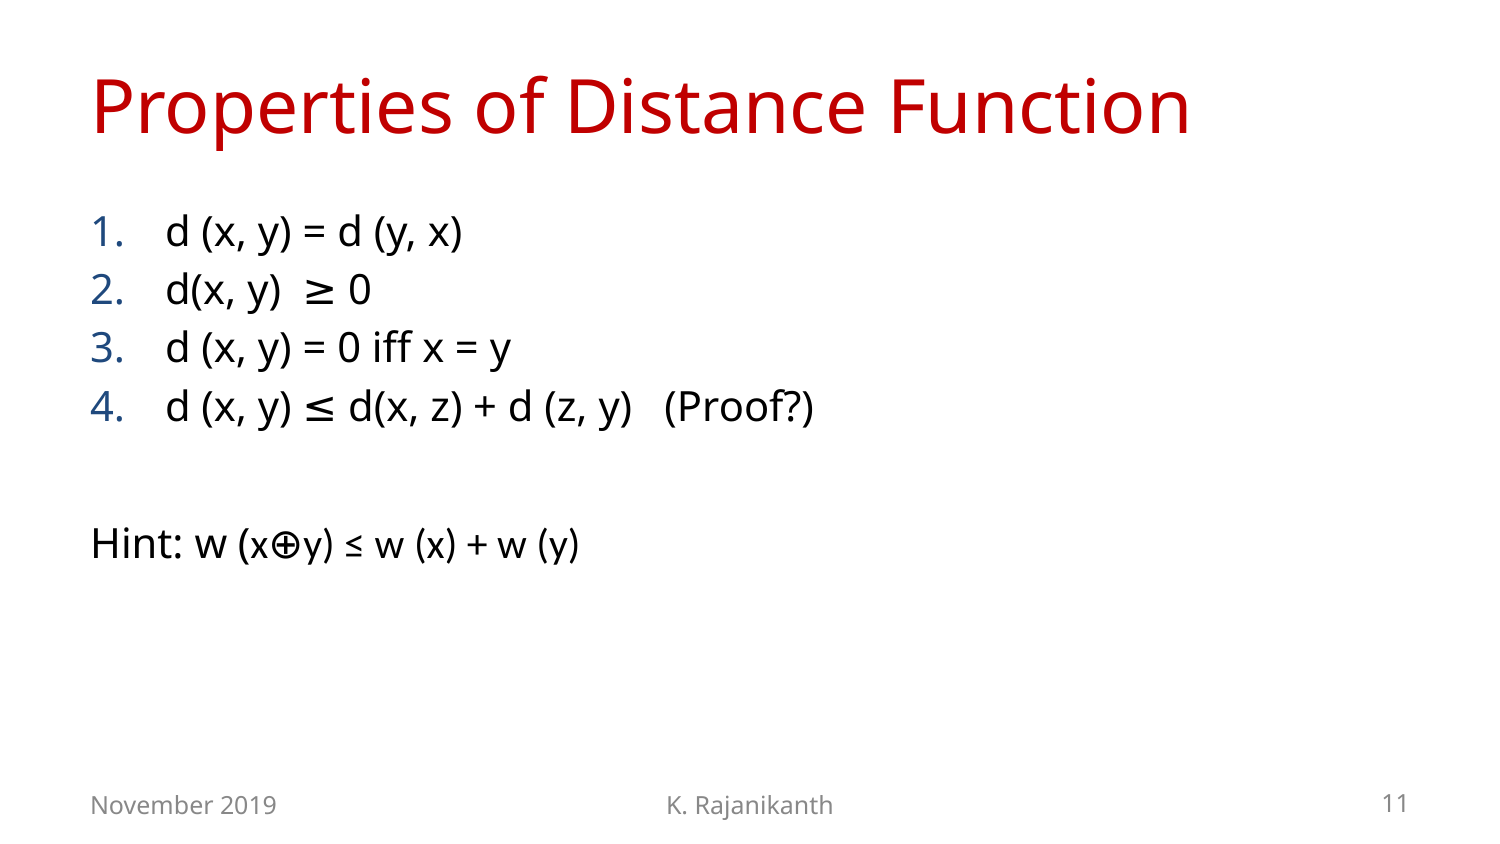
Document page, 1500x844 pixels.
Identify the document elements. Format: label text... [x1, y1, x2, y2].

list d (x, y) = d (y, x) d(x, y) ≥ 0 d (x, y) = 0 iff x = y d (x, y) ≤ d(x, z) + d (z, y) (Proof?) [75, 196, 1425, 472]
title Properties of Distance Function [75, 33, 1463, 175]
slide_number ‹#› [1074, 782, 1425, 827]
footer K. Rajanikanth [512, 782, 988, 827]
text_box Hint: w (x⊕y) ≤ w (x) + w (y) [74, 509, 1425, 575]
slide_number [75, 782, 425, 827]
